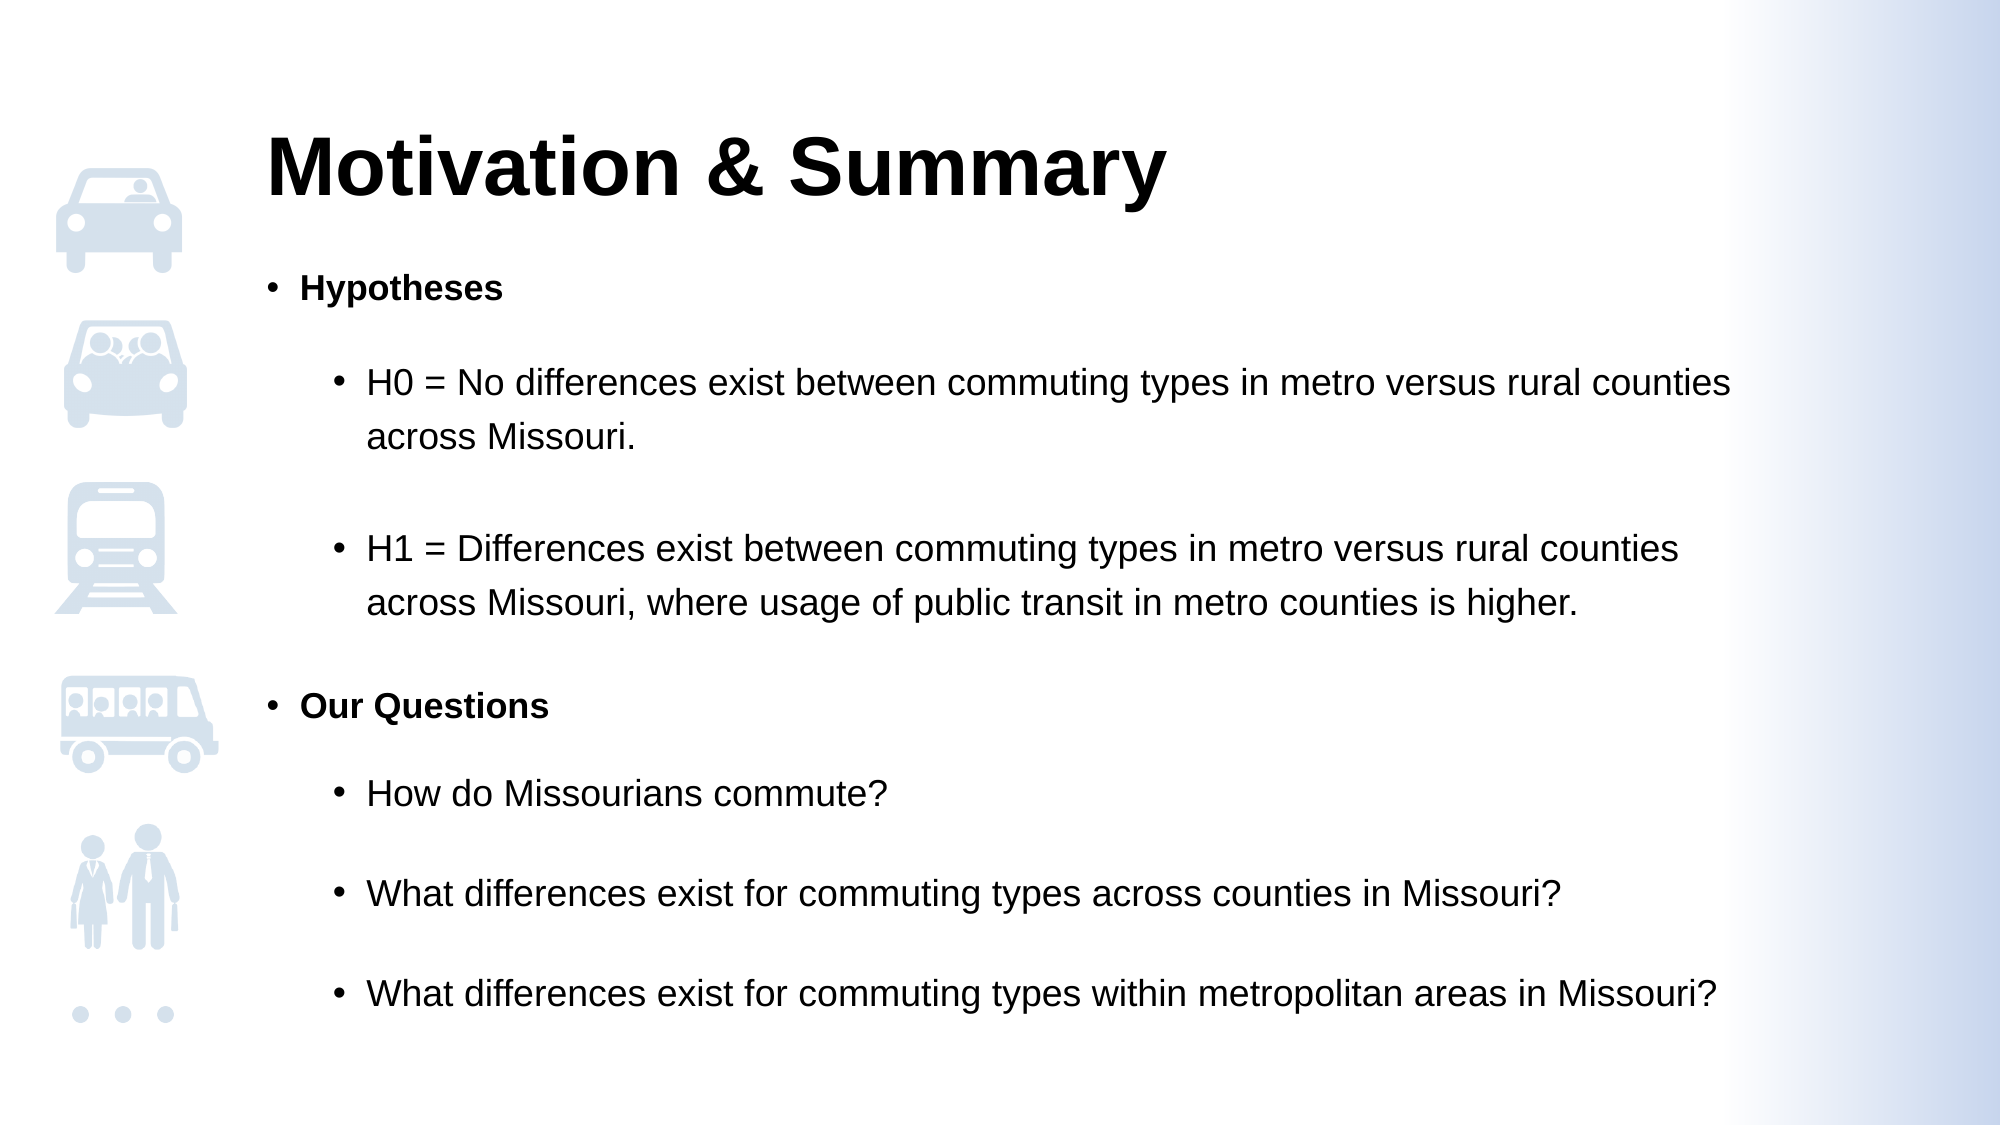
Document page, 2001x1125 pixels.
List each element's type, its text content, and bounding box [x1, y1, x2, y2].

title Motivation & Summary [251, 59, 1754, 262]
list Hypotheses H0 = No differences exist between commuting types in metro versus rural counties across Missouri. H1 = Differences exist between commuting types in metro versus rural counties across Missouri, where usage of public transit in metro counties is higher. Our Questions How do Missourians commute? What differences exist for commuting types across counties in Missouri? What differences exist for commuting types within metropolitan areas in Missouri? [251, 262, 1754, 1066]
